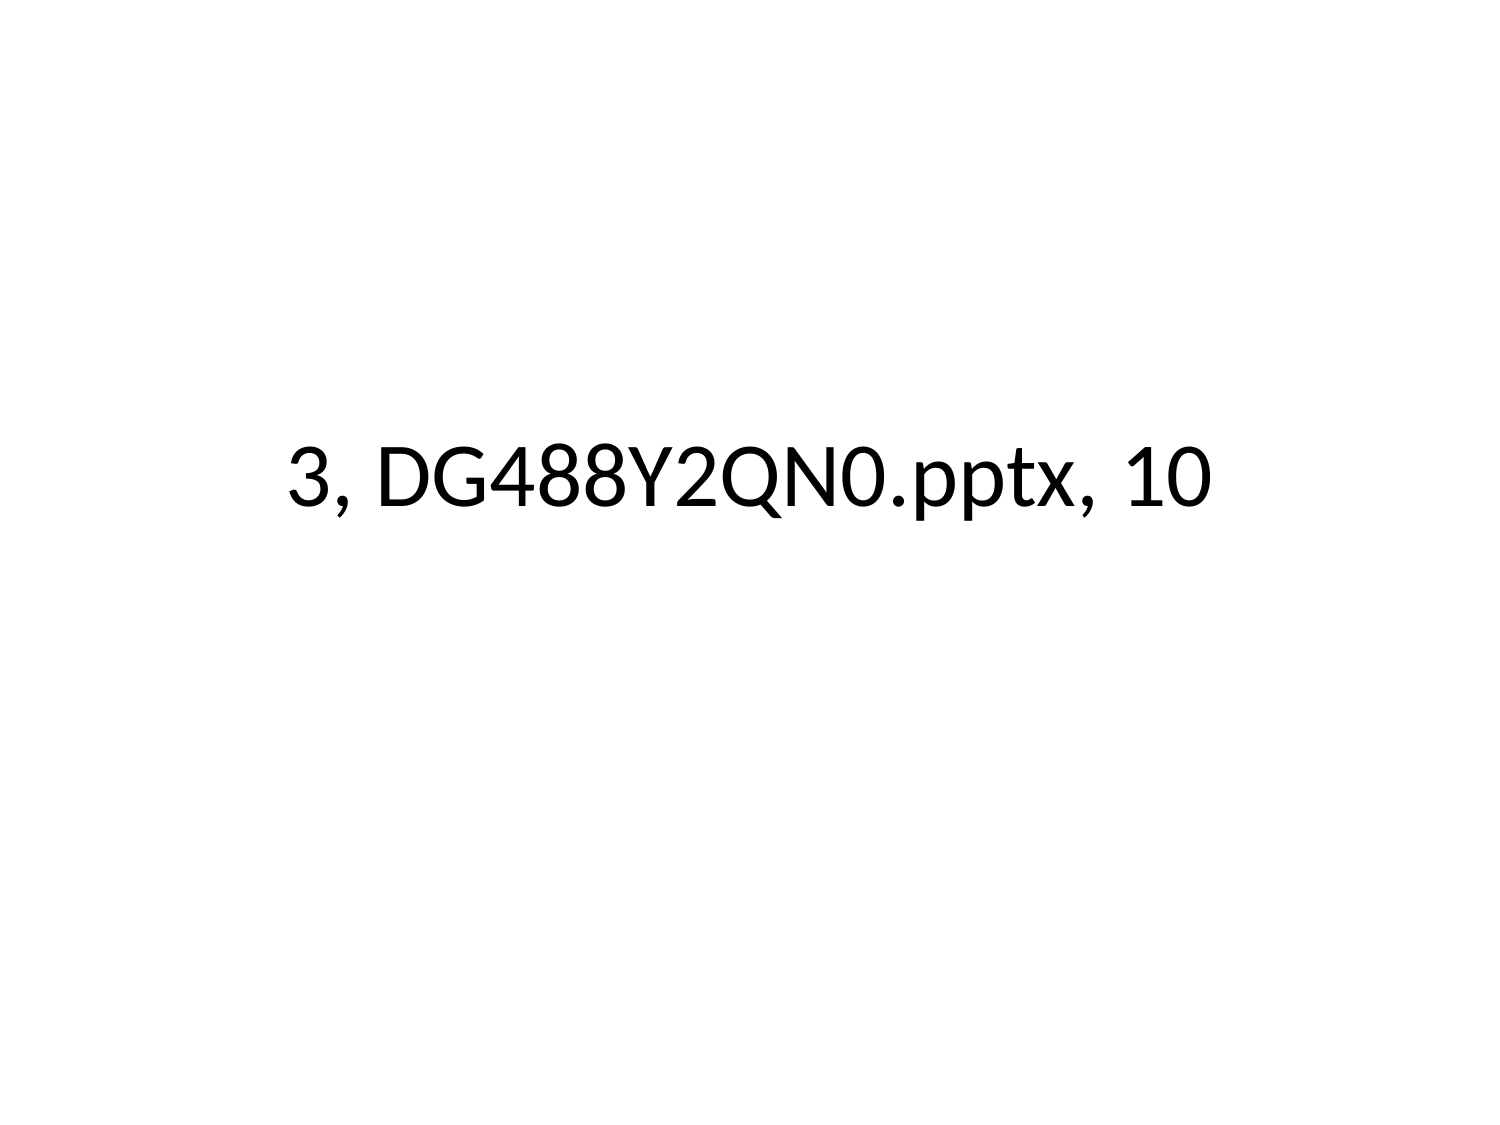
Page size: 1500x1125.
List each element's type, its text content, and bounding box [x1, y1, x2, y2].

title 3, DG488Y2QN0.pptx, 10 [112, 349, 1388, 591]
